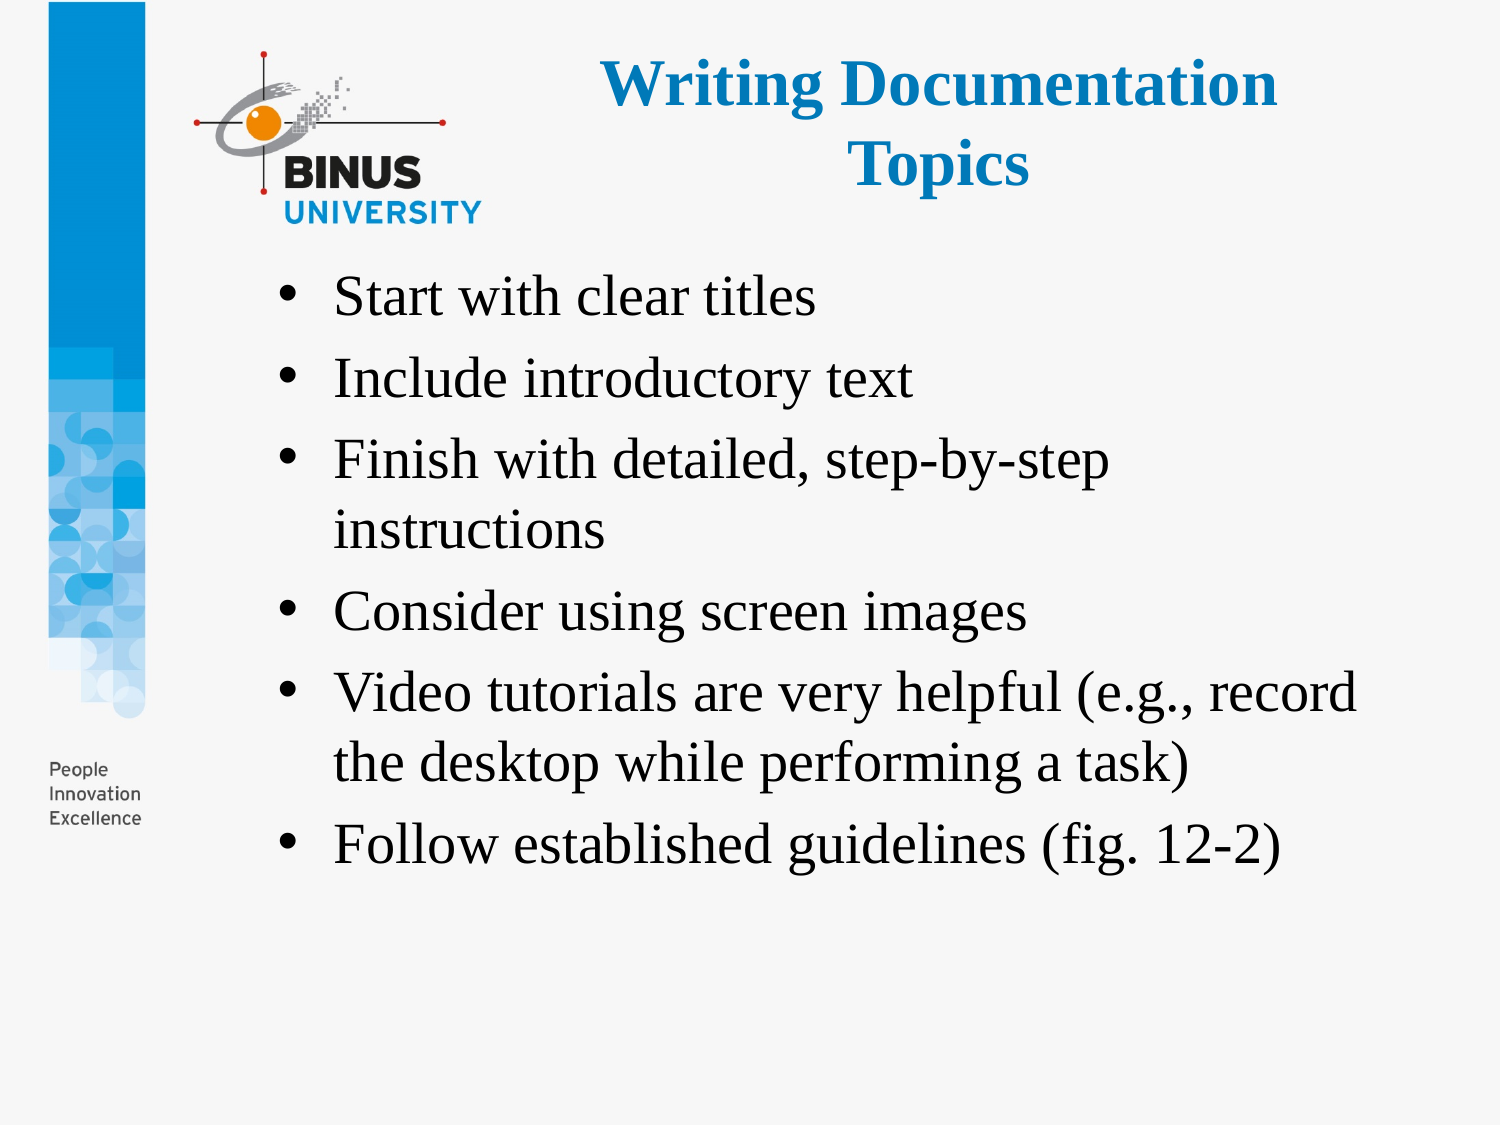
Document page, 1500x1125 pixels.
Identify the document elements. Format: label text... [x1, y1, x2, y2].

title Writing Documentation Topics [490, 24, 1388, 213]
picture [0, 0, 1500, 845]
list Start with clear titles Include introductory text Finish with detailed, step-by-step instructions Consider using screen images Video tutorials are very helpful (e.g., record the desktop while performing a task) Follow established guidelines (fig. 12-2) [262, 249, 1388, 1000]
